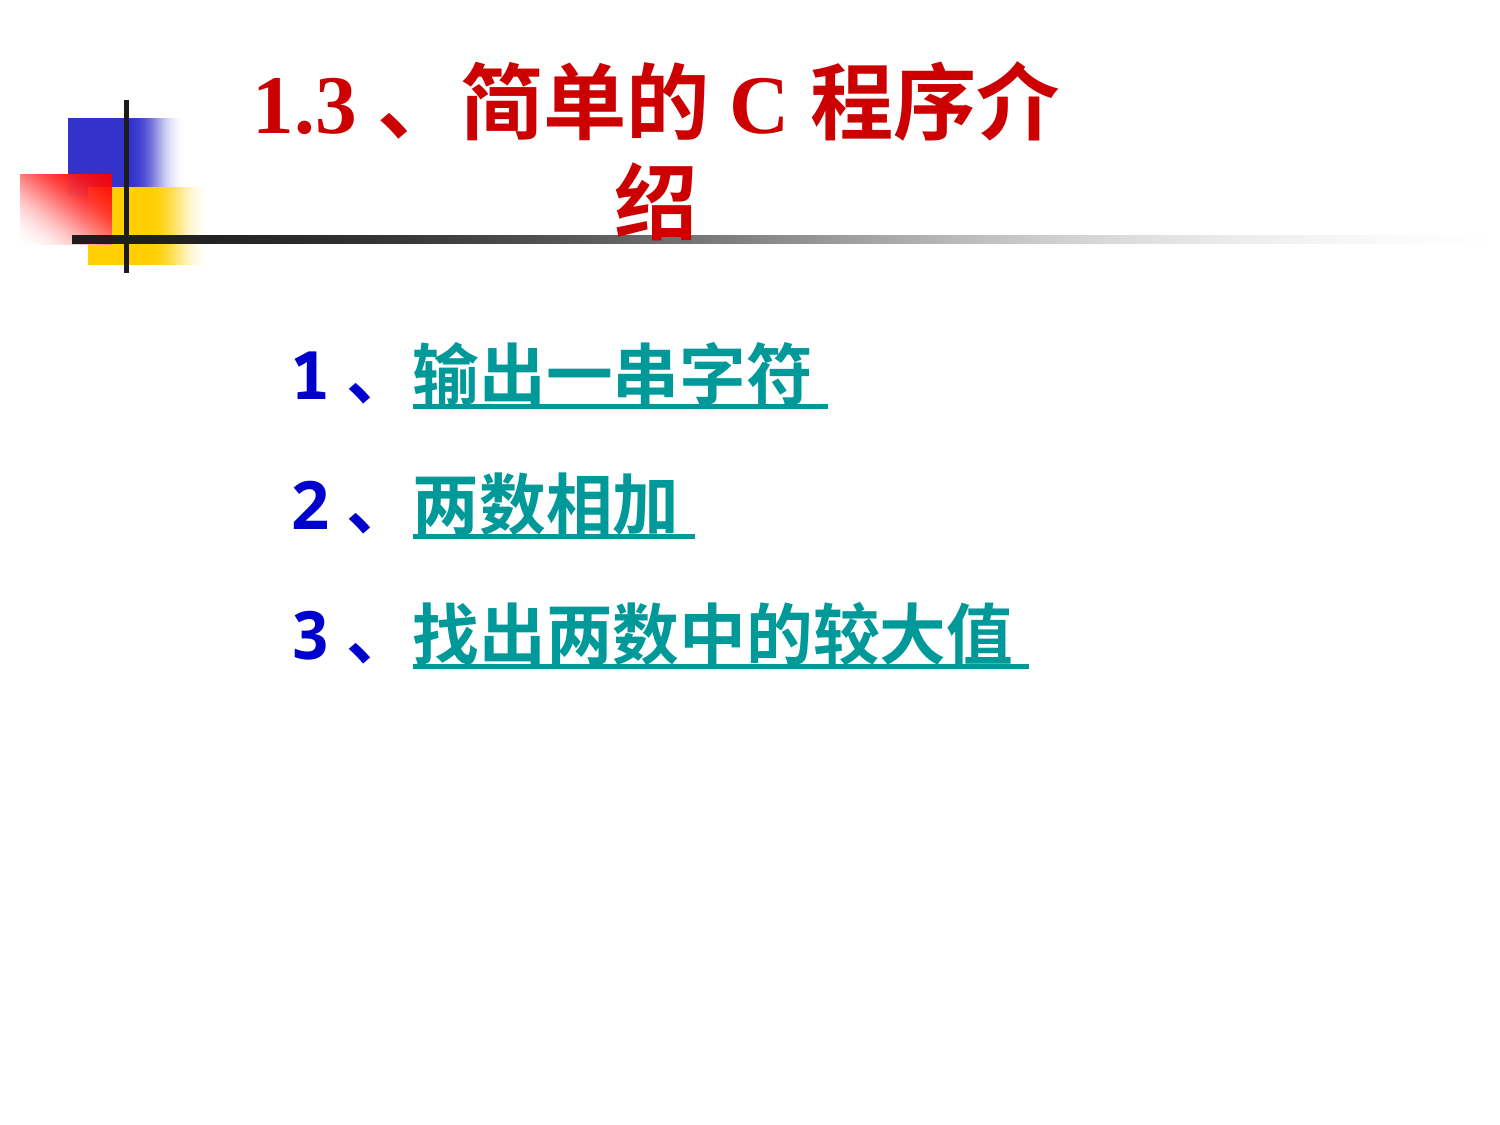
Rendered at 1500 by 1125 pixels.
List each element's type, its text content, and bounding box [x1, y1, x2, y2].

picture [19, 99, 1500, 275]
list 1、输出一串字符 2、两数相加 3、找出两数中的较大值 [275, 324, 1288, 713]
title 1.3、简单的C程序介绍 [200, 75, 1113, 98]
